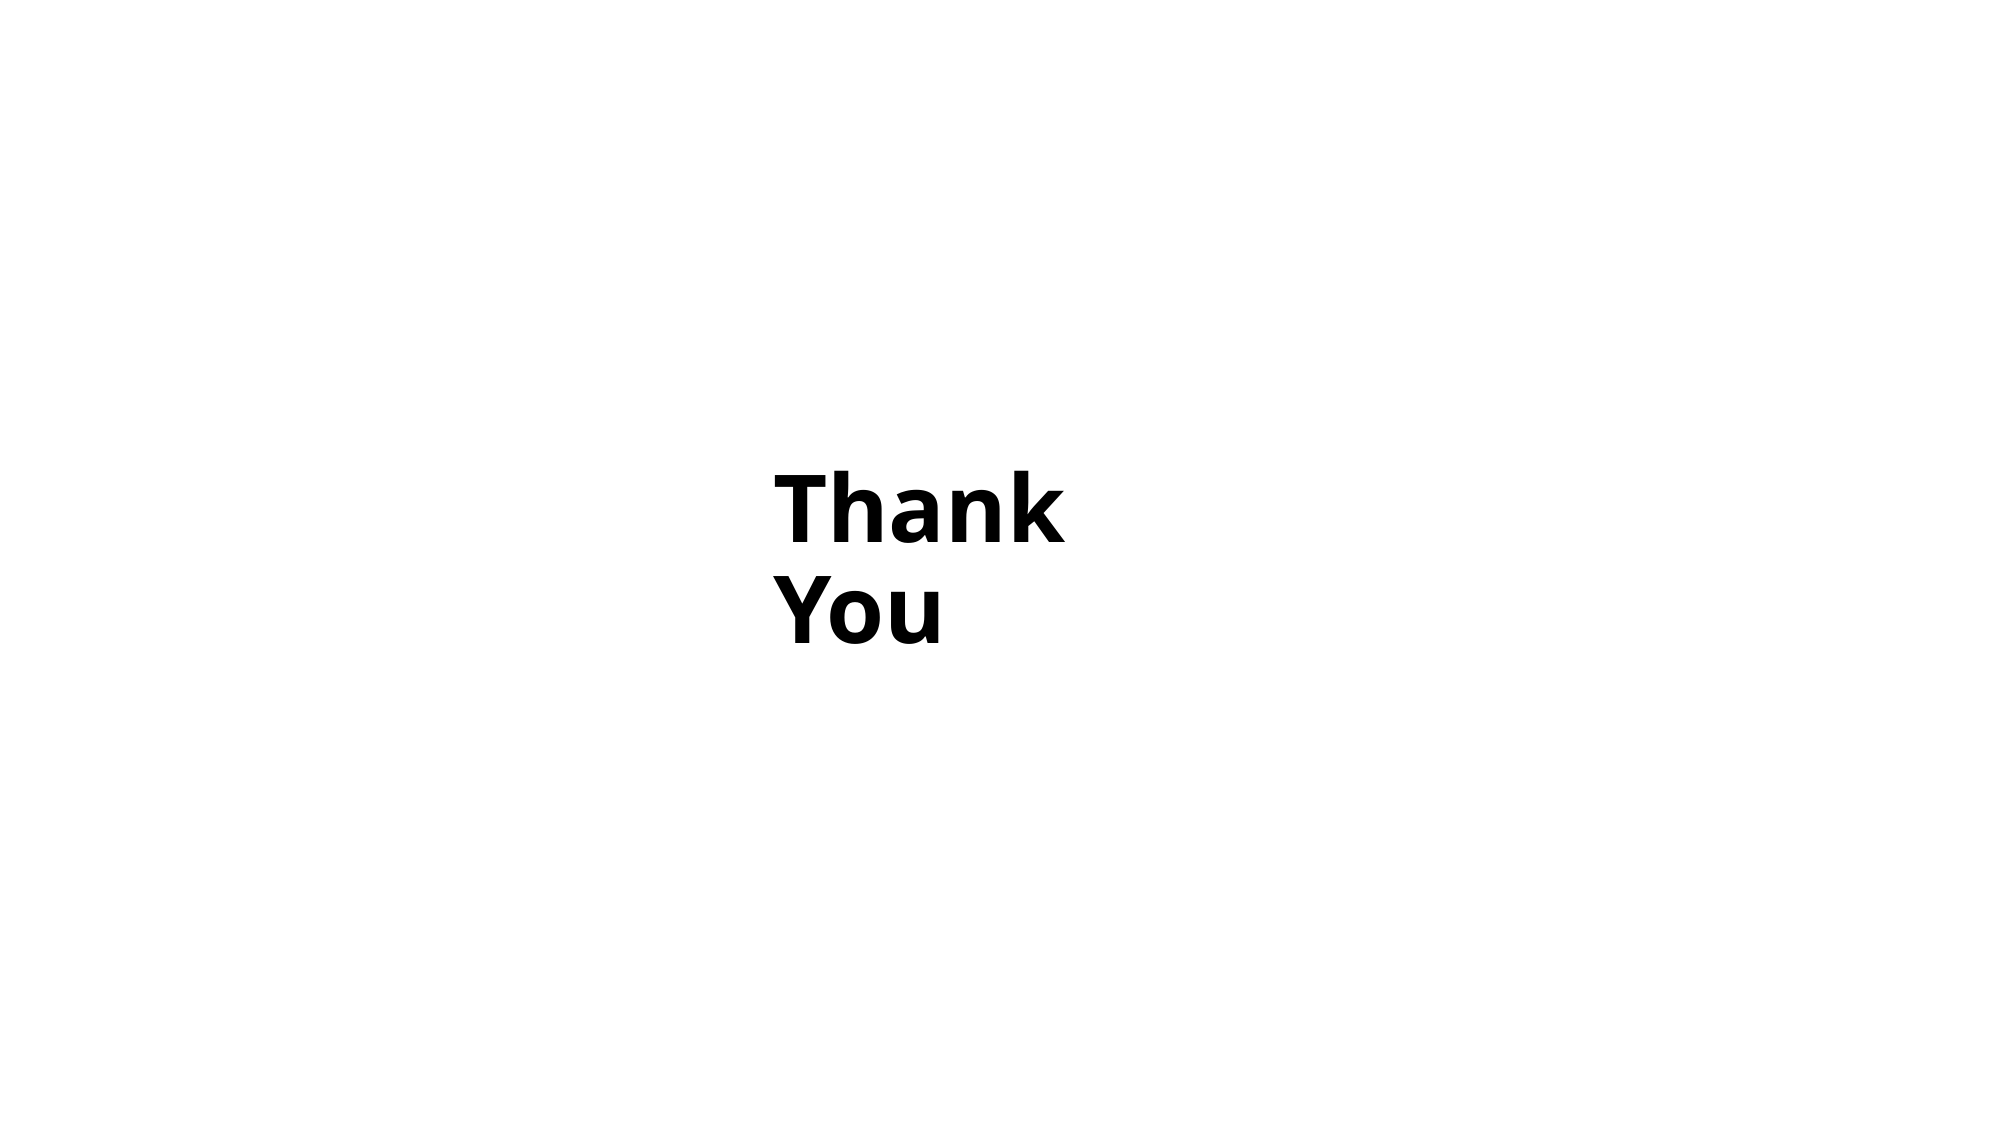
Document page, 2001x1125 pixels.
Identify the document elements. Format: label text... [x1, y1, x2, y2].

text_box Thank You [758, 516, 1183, 609]
